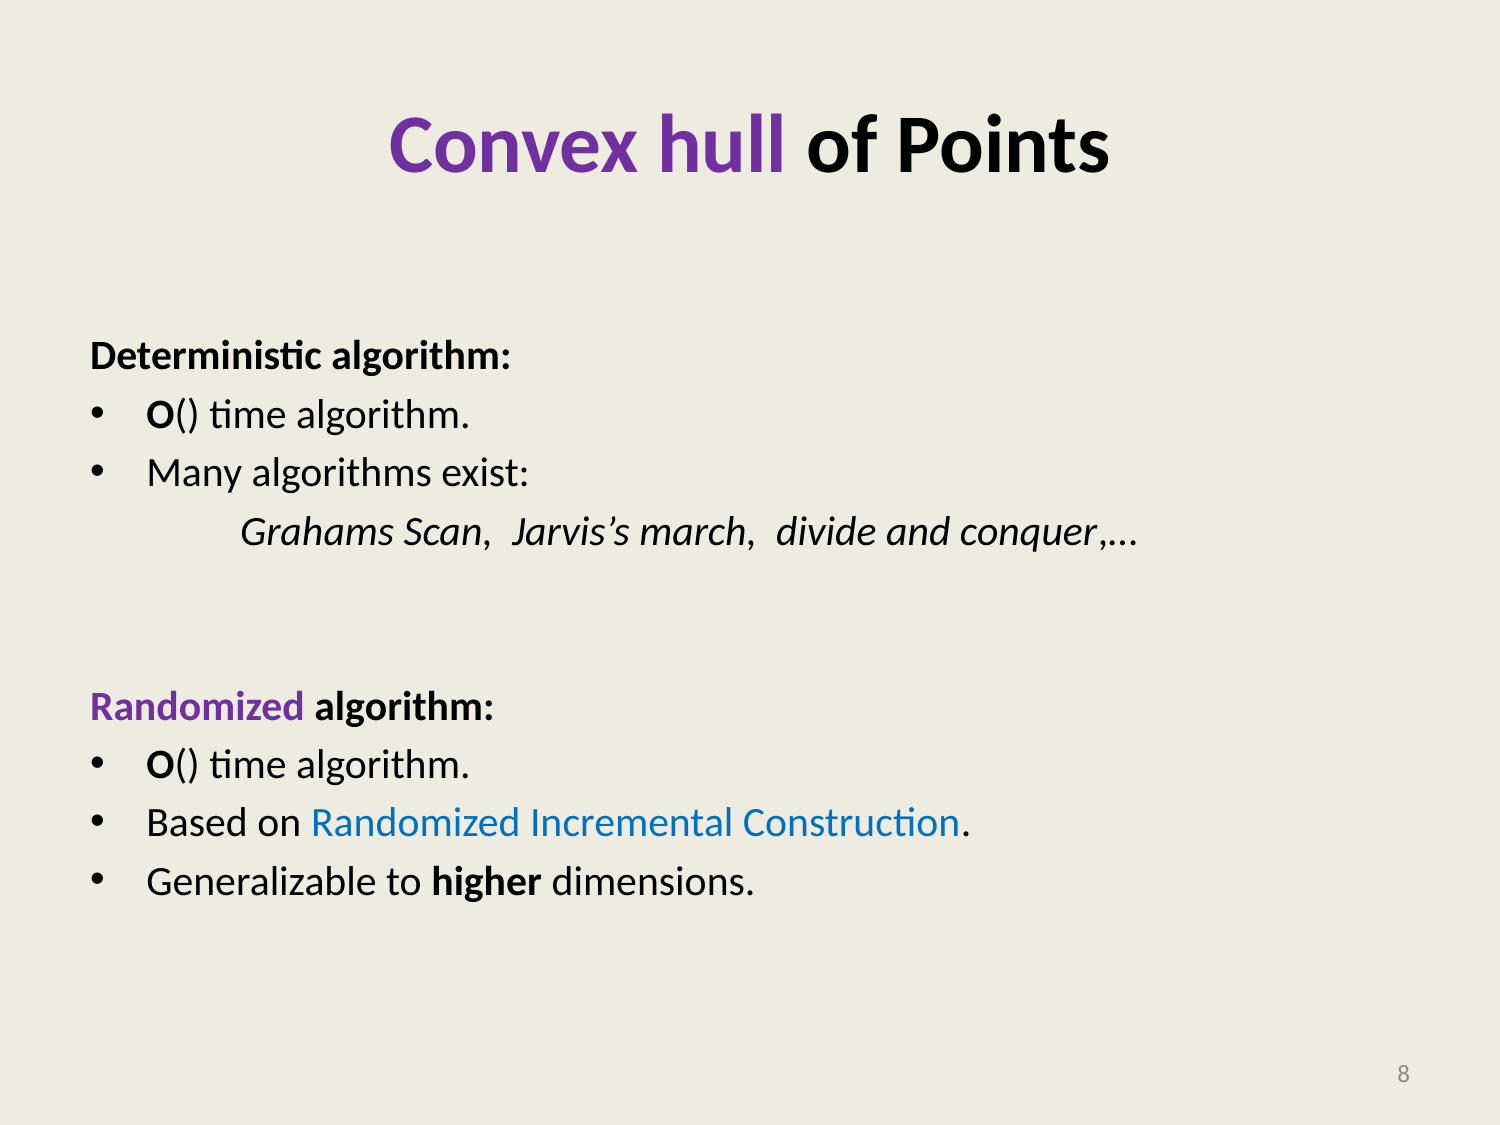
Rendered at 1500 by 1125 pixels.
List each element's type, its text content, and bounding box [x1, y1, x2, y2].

title Convex hull of Points [75, 45, 1425, 233]
slide_number 8 [1074, 1042, 1425, 1103]
